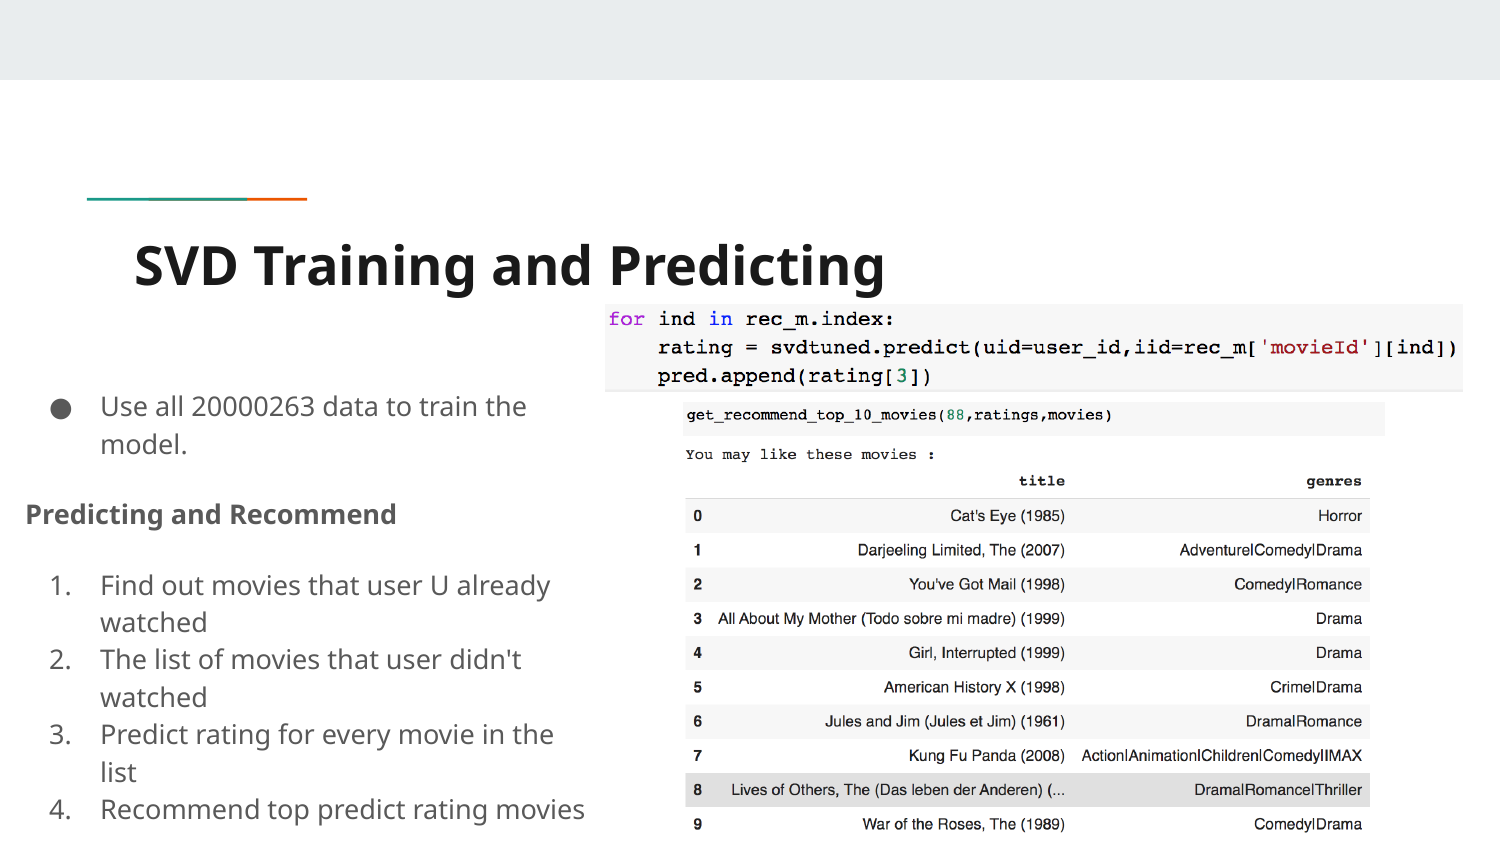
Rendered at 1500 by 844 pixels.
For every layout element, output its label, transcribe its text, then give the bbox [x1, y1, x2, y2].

picture [605, 303, 1463, 393]
picture [683, 402, 1385, 844]
list Use all 20000263 data to train the model. Predicting and Recommend Find out movies that user U already watched The list of movies that user didn't watched Predict rating for every movie in the list Recommend top predict rating movies [10, 304, 606, 818]
title SVD Training and Predicting [119, 216, 1381, 304]
